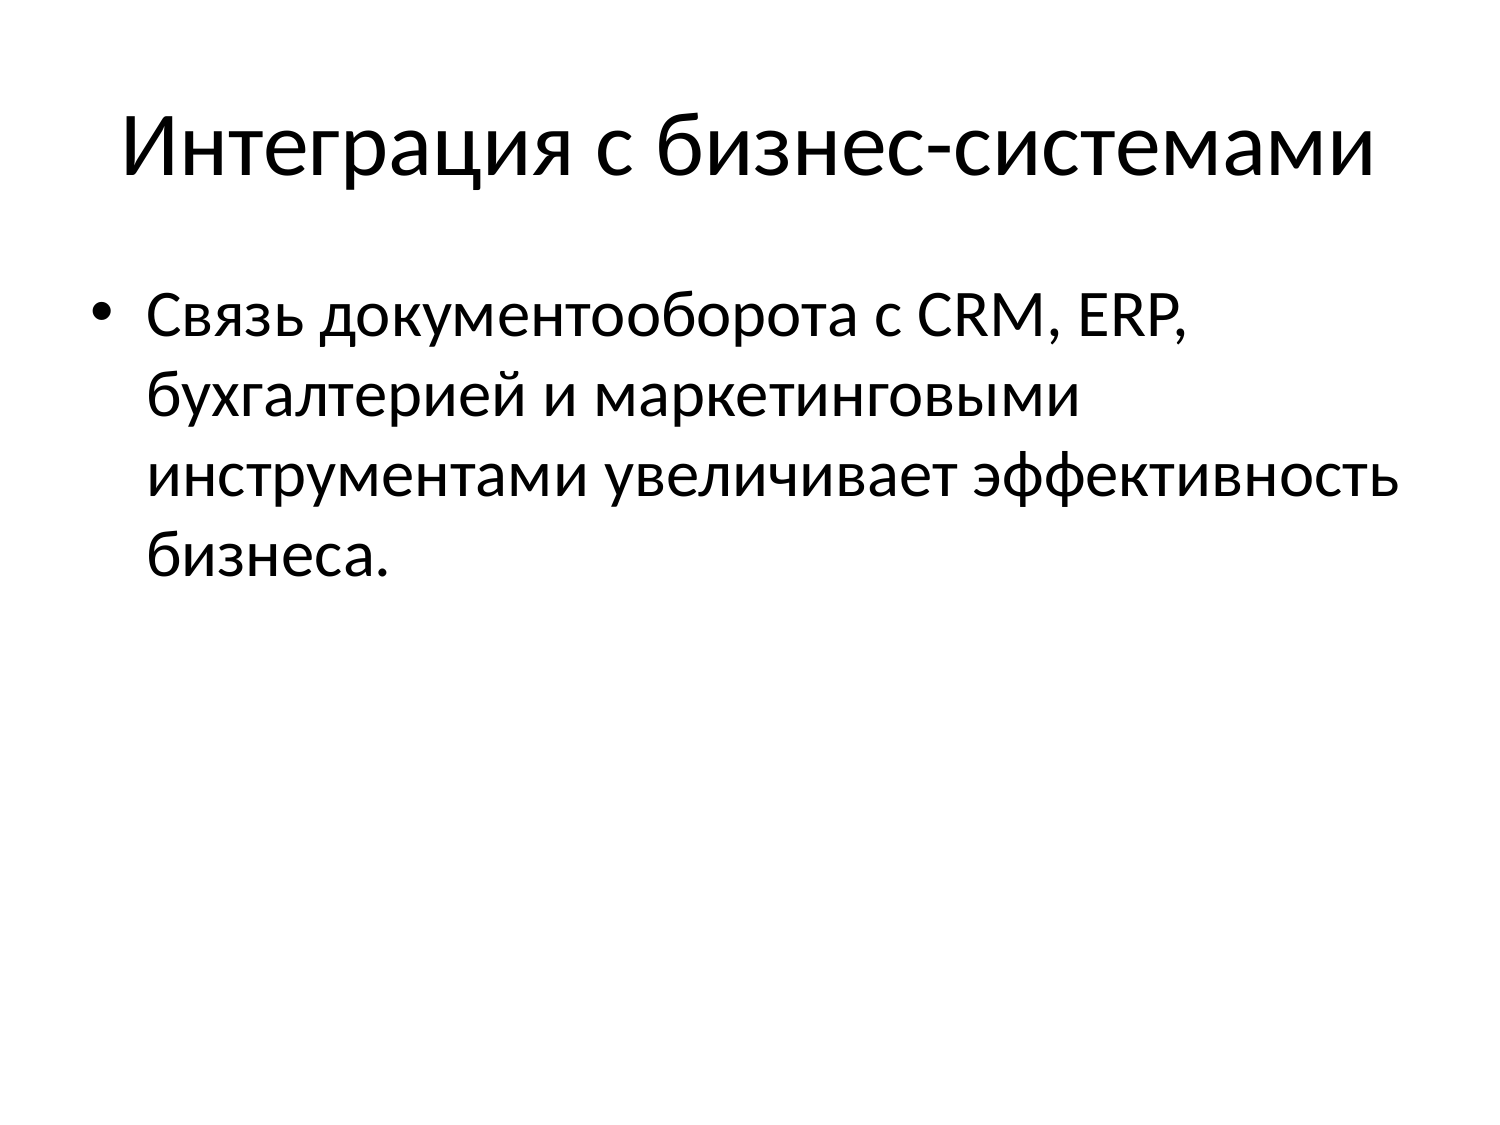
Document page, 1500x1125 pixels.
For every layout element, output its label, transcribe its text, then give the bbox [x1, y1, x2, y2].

list Связь документооборота с CRM, ERP, бухгалтерией и маркетинговыми инструментами увеличивает эффективность бизнеса. [75, 262, 1425, 1005]
title Интеграция с бизнес-системами [75, 45, 1425, 233]
